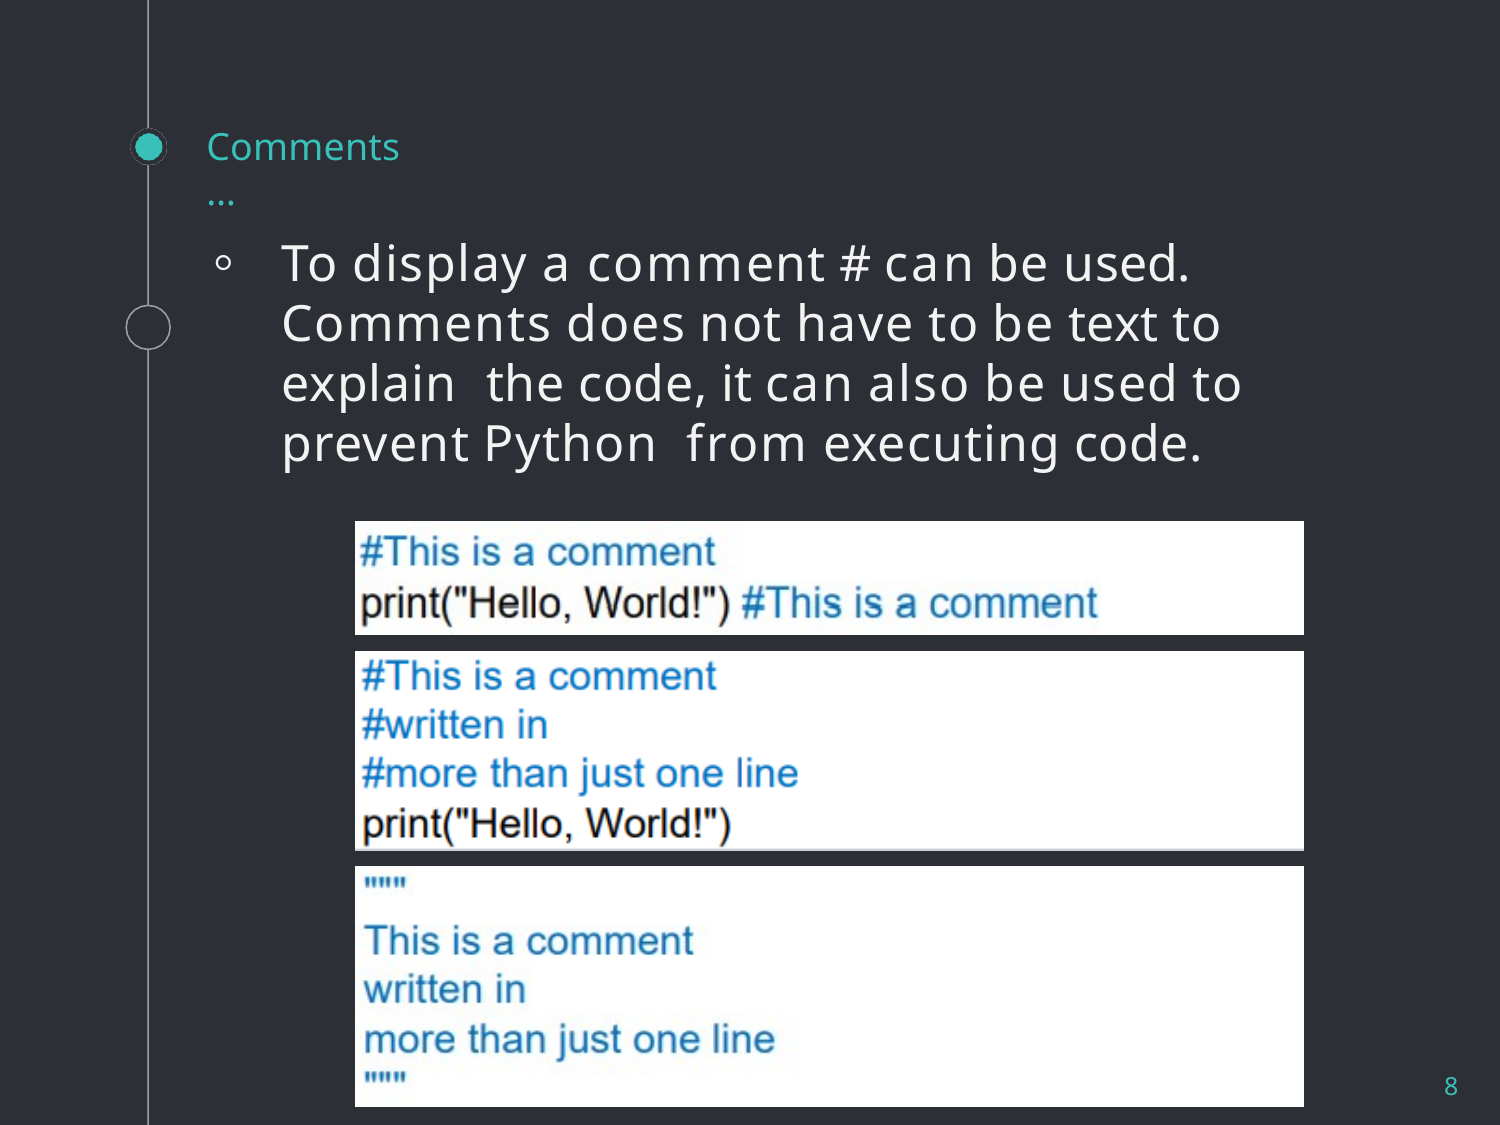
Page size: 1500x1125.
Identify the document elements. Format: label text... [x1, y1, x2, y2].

text_box To display a comment # can be used. Comments does not have to be text to explain the code, it can also be used to prevent Python from executing code. [210, 229, 1364, 472]
picture [355, 521, 1304, 636]
picture [130, 128, 167, 165]
slide_number 8 [1437, 1068, 1480, 1125]
title Comments… [204, 121, 418, 312]
picture [355, 866, 1304, 1107]
picture [355, 650, 1304, 851]
